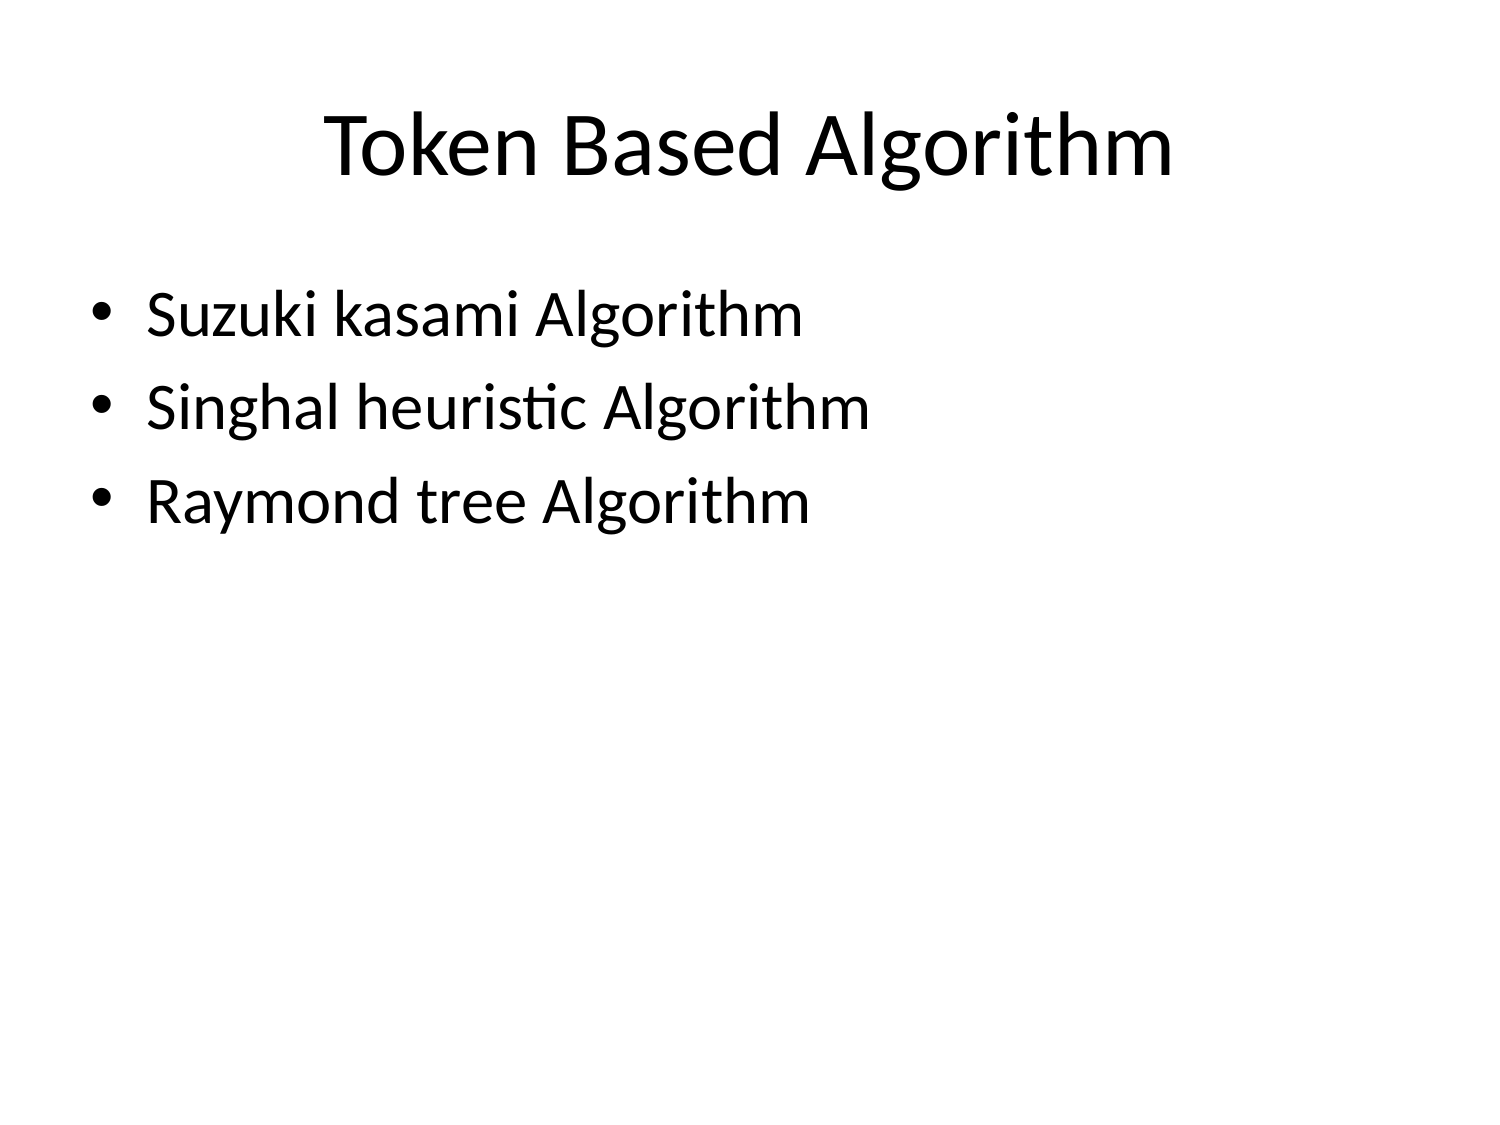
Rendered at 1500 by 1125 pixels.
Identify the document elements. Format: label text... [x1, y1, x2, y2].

list Suzuki kasami Algorithm Singhal heuristic Algorithm Raymond tree Algorithm [75, 262, 1425, 1005]
title Token Based Algorithm [75, 45, 1425, 233]
